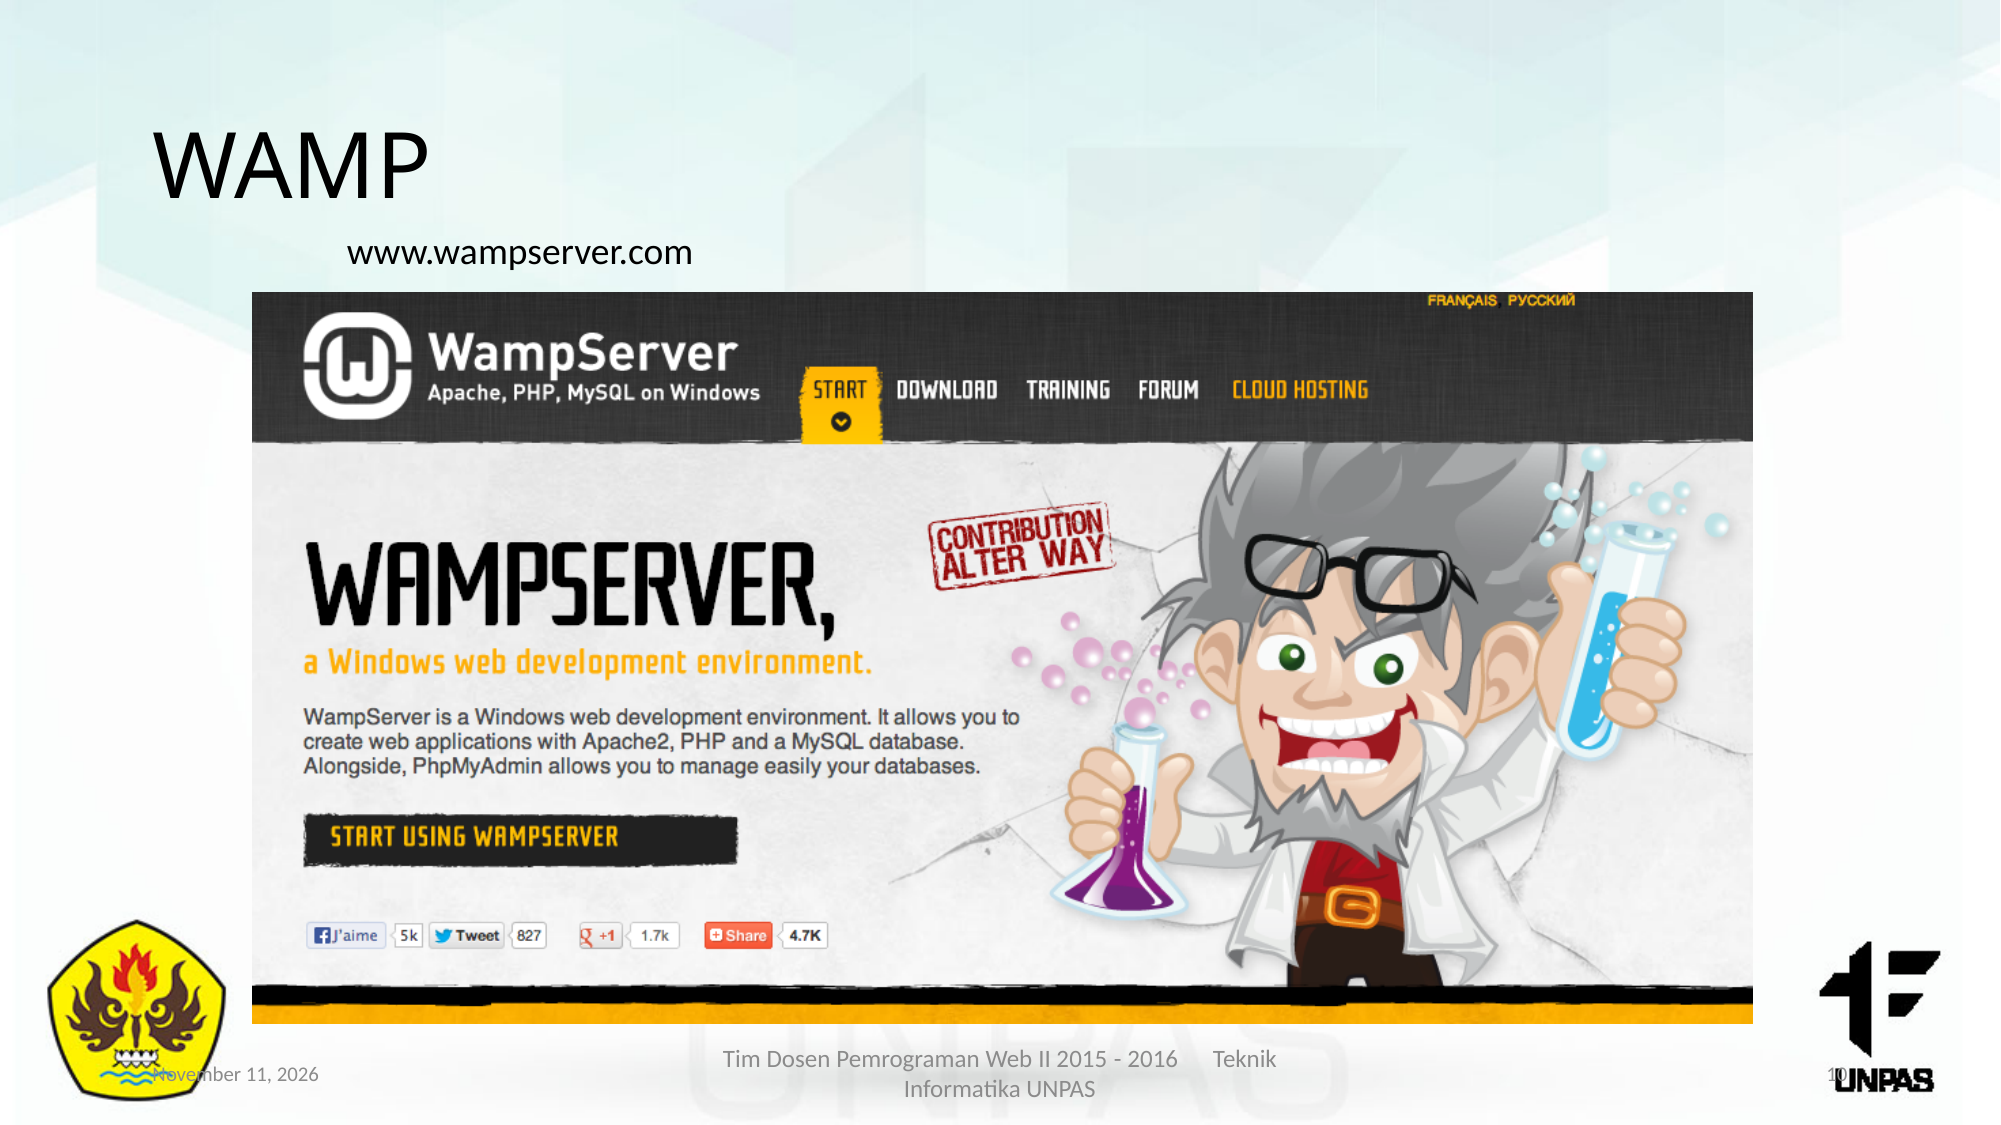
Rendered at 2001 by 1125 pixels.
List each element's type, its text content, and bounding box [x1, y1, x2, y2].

picture [0, 0, 2000, 1125]
title WAMP [137, 59, 1863, 278]
footer Tim Dosen Pemrograman Web II 2015 - 2016 Teknik Informatika UNPAS [662, 1042, 1338, 1103]
slide_number 10 [1412, 1042, 1863, 1103]
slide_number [137, 1042, 588, 1103]
text_box www.wampserver.com [332, 219, 709, 280]
